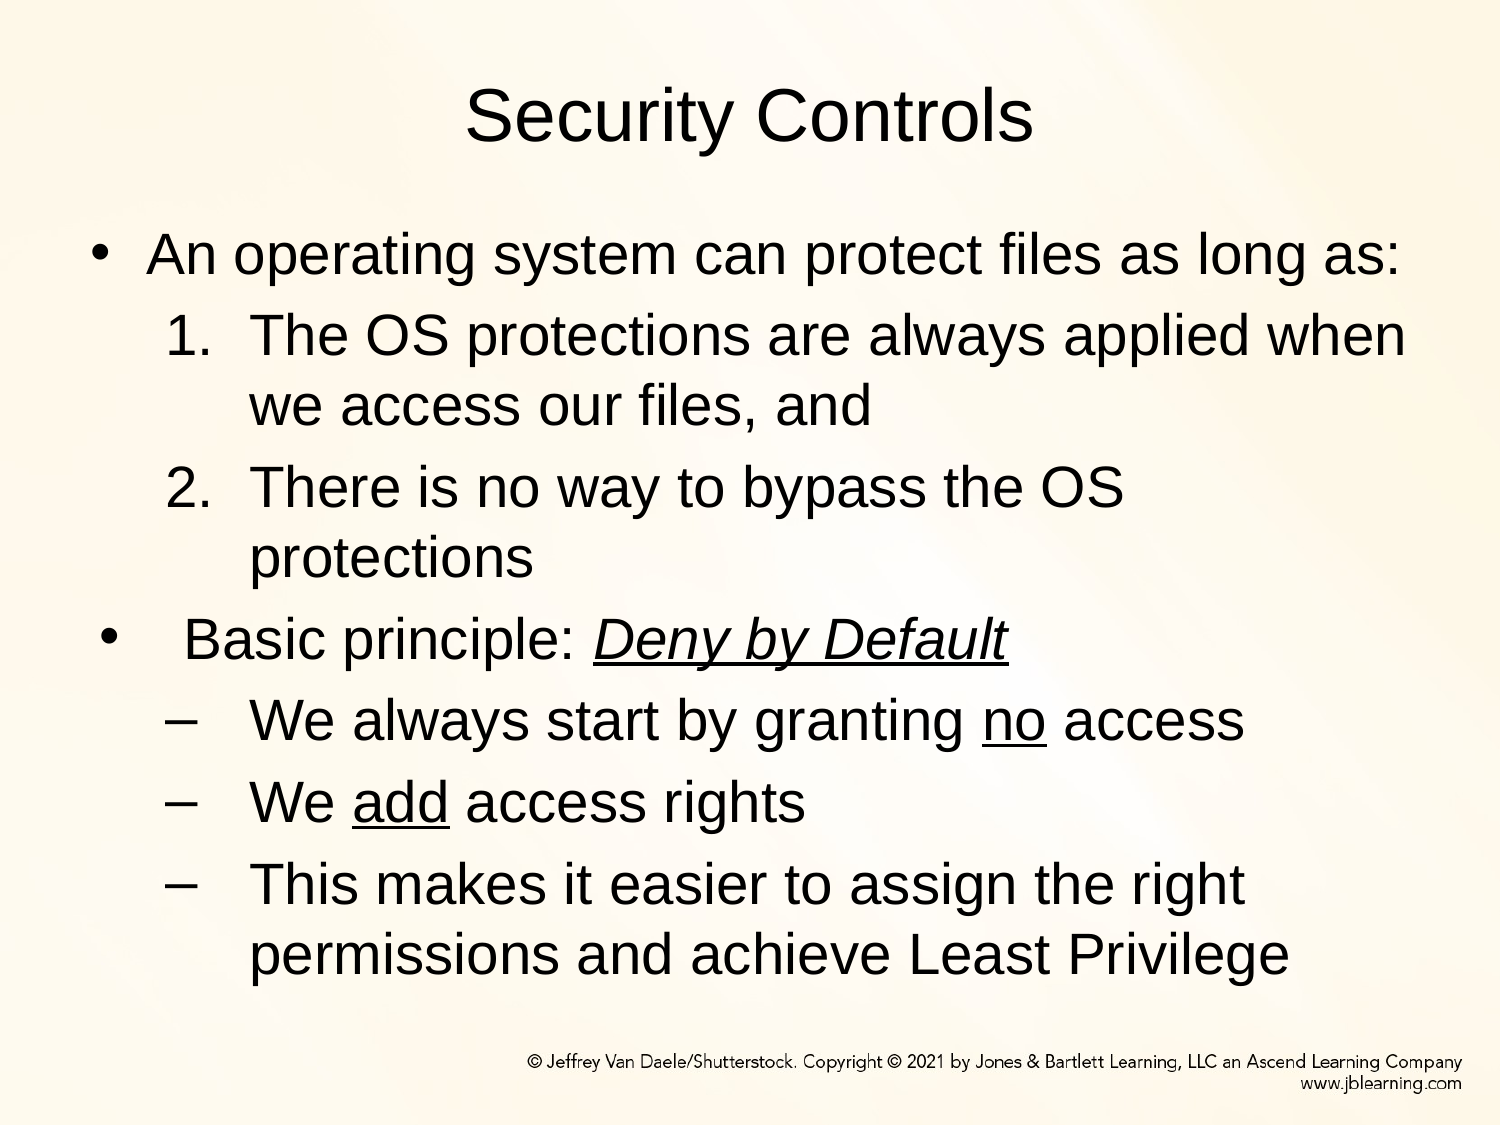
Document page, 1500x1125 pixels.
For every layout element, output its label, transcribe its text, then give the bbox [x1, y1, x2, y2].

picture [0, 0, 1500, 1125]
list An operating system can protect files as long as: The OS protections are always applied when we access our files, and There is no way to bypass the OS protections Basic principle: Deny by Default We always start by granting no access We add access rights This makes it easier to assign the right permissions and achieve Least Privilege [75, 208, 1425, 1005]
title Security Controls [75, 45, 1425, 179]
